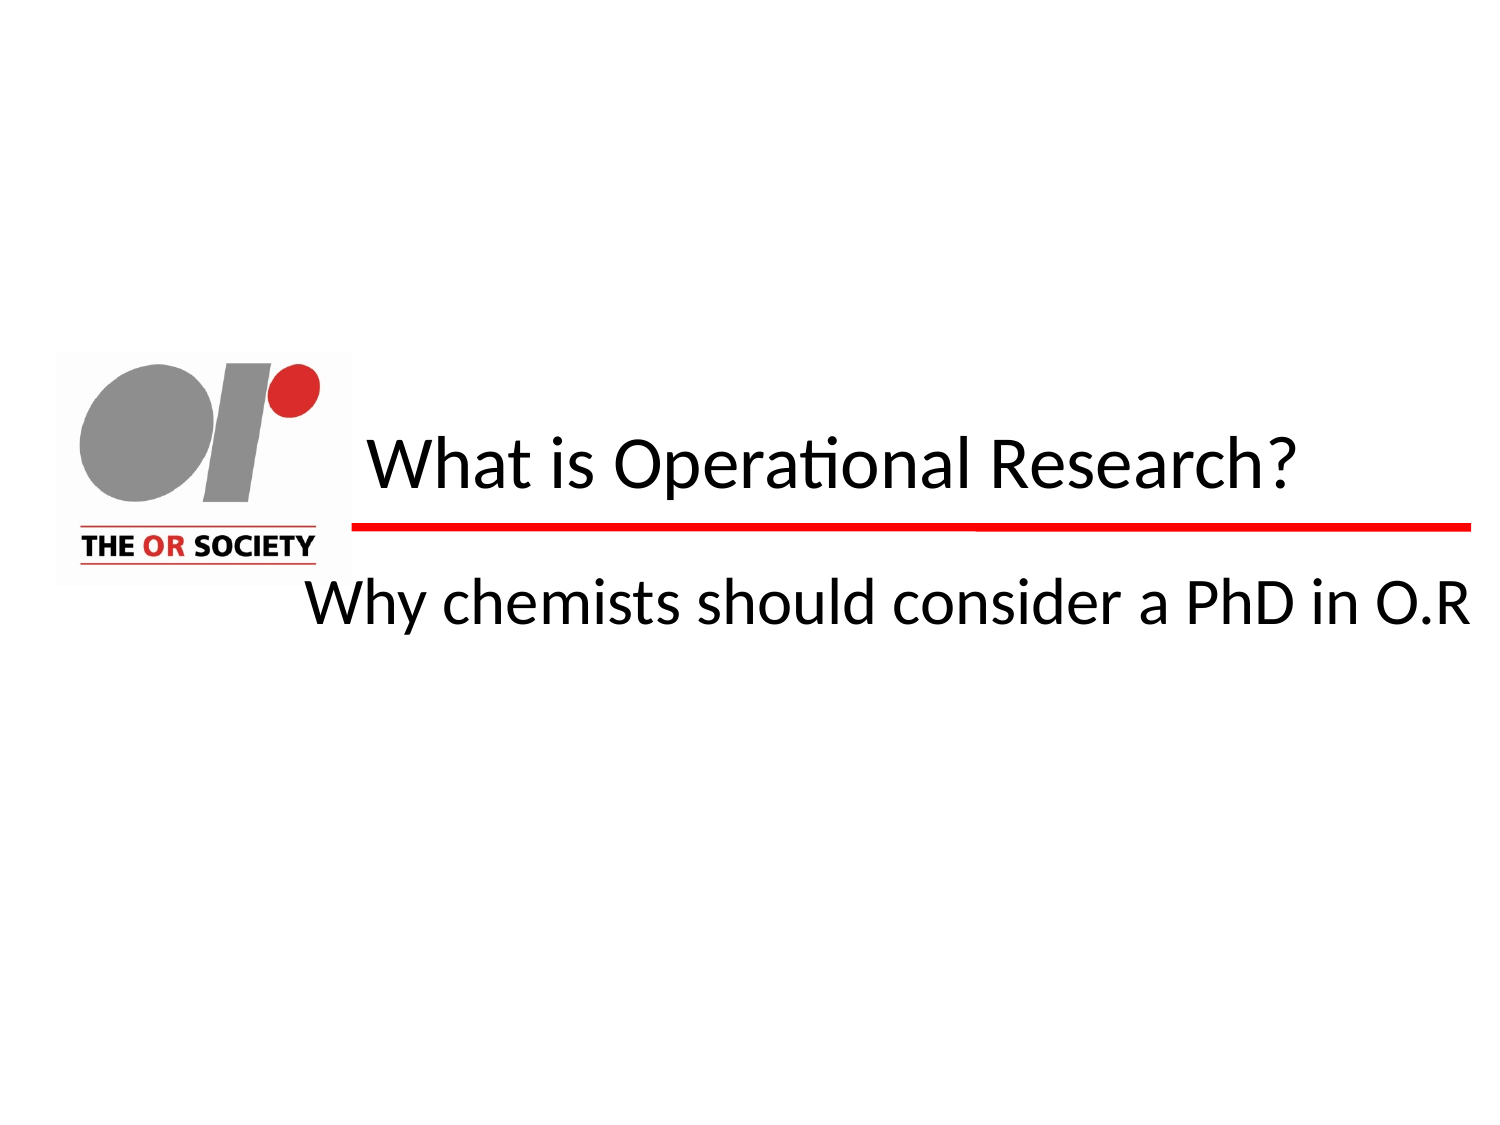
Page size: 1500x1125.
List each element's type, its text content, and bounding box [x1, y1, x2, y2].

title What is Operational Research? [351, 328, 1465, 511]
picture [56, 351, 352, 586]
subtitle Why chemists should consider a PhD in O.R [289, 550, 1500, 680]
